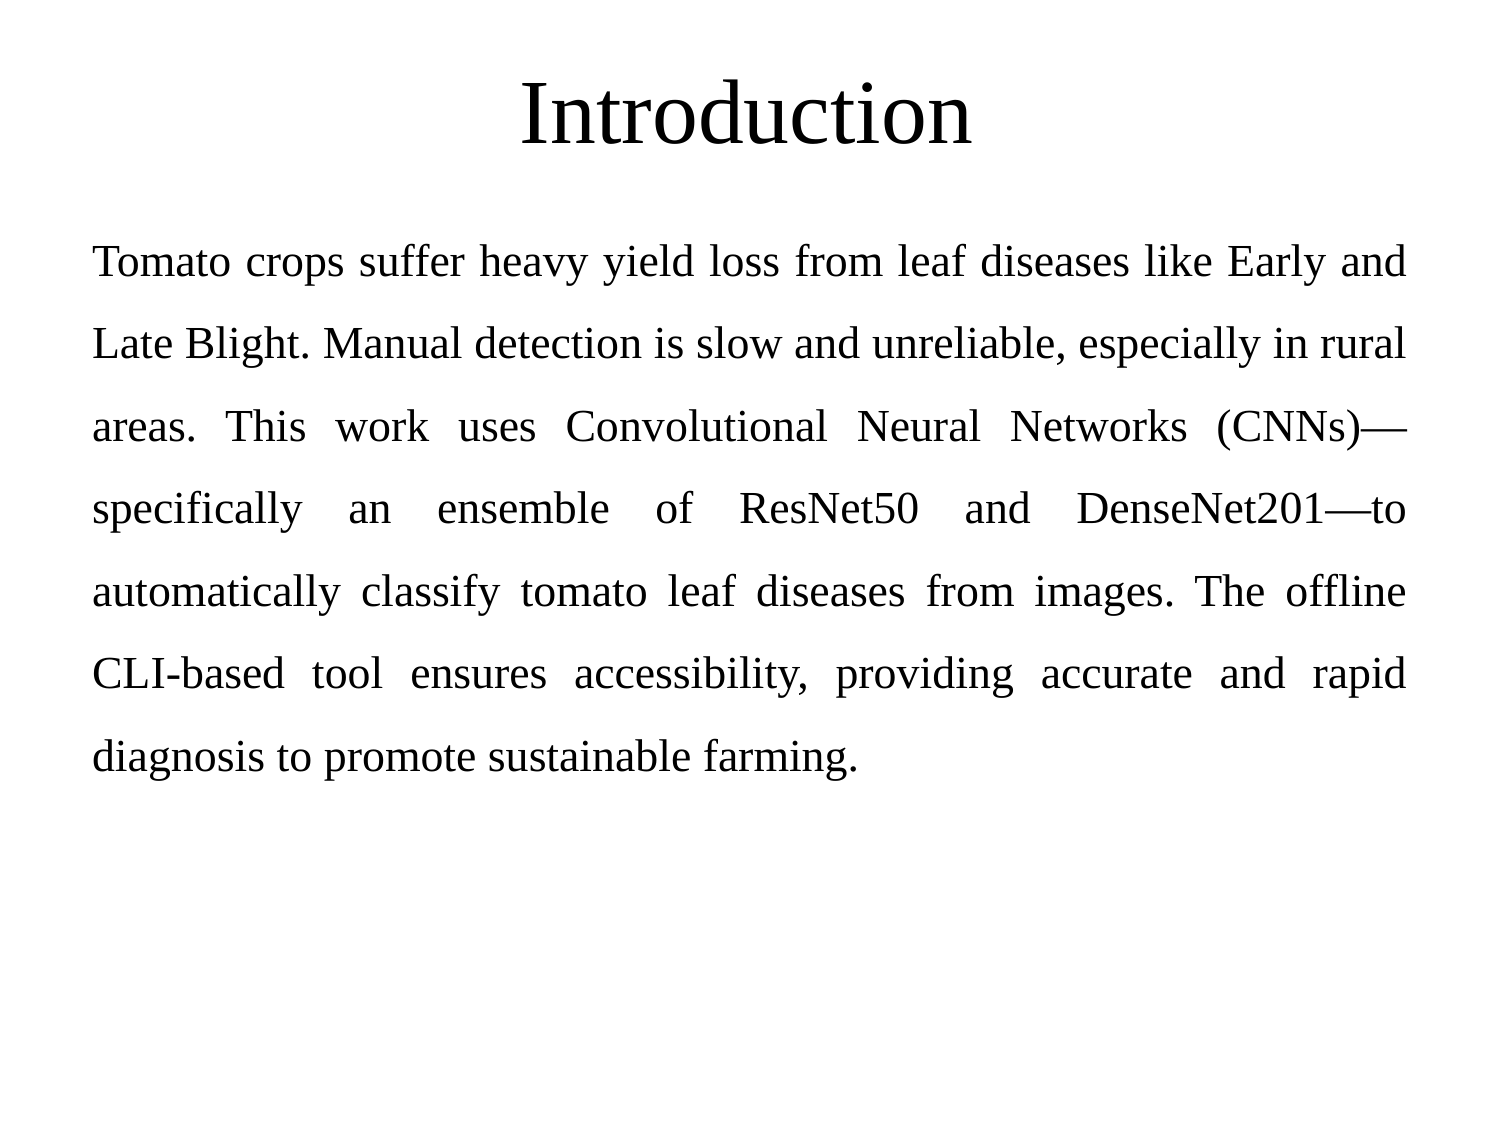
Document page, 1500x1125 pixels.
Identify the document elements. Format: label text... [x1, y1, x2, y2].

list Tomato crops suffer heavy yield loss from leaf diseases like Early and Late Blight. Manual detection is slow and unreliable, especially in rural areas. This work uses Convolutional Neural Networks (CNNs)—specifically an ensemble of ResNet50 and DenseNet201—to automatically classify tomato leaf diseases from images. The offline CLI-based tool ensures accessibility, providing accurate and rapid diagnosis to promote sustainable farming. [77, 195, 1423, 930]
title Introduction [505, 13, 995, 195]
